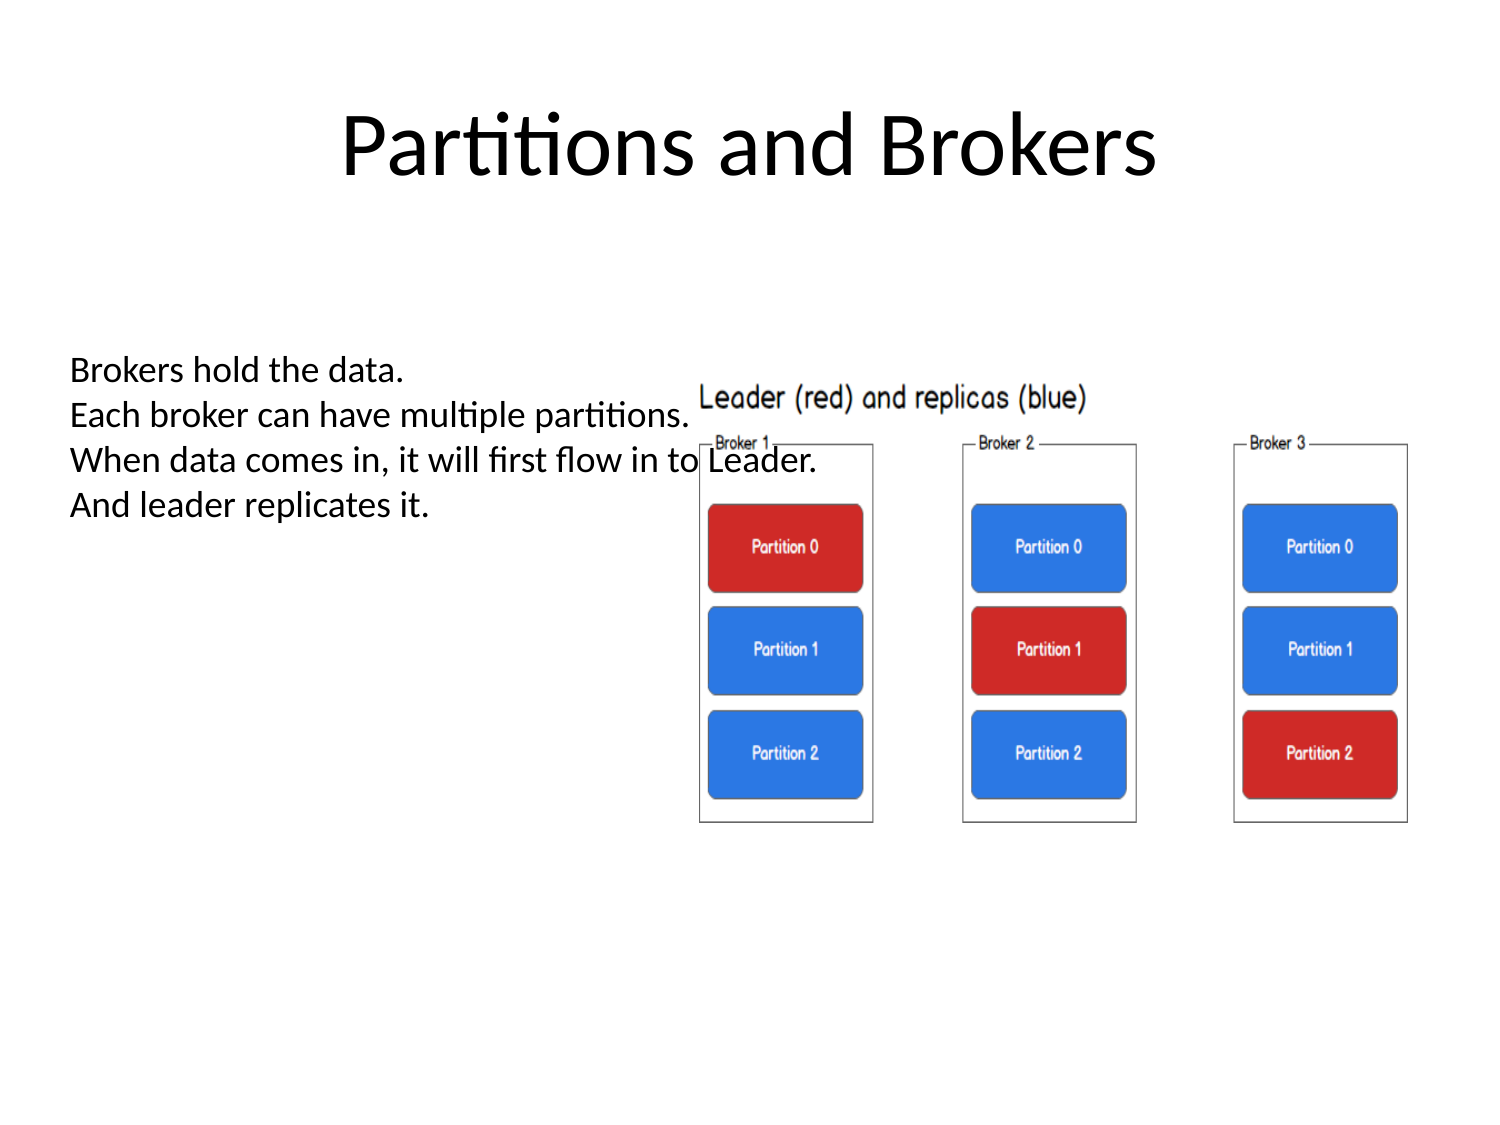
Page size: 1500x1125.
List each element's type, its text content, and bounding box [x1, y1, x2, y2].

picture [699, 380, 1408, 823]
text_box Brokers hold the data. Each broker can have multiple partitions. When data comes in, it will first flow in to Leader. And leader replicates it. [55, 337, 834, 623]
title Partitions and Brokers [75, 45, 1425, 233]
